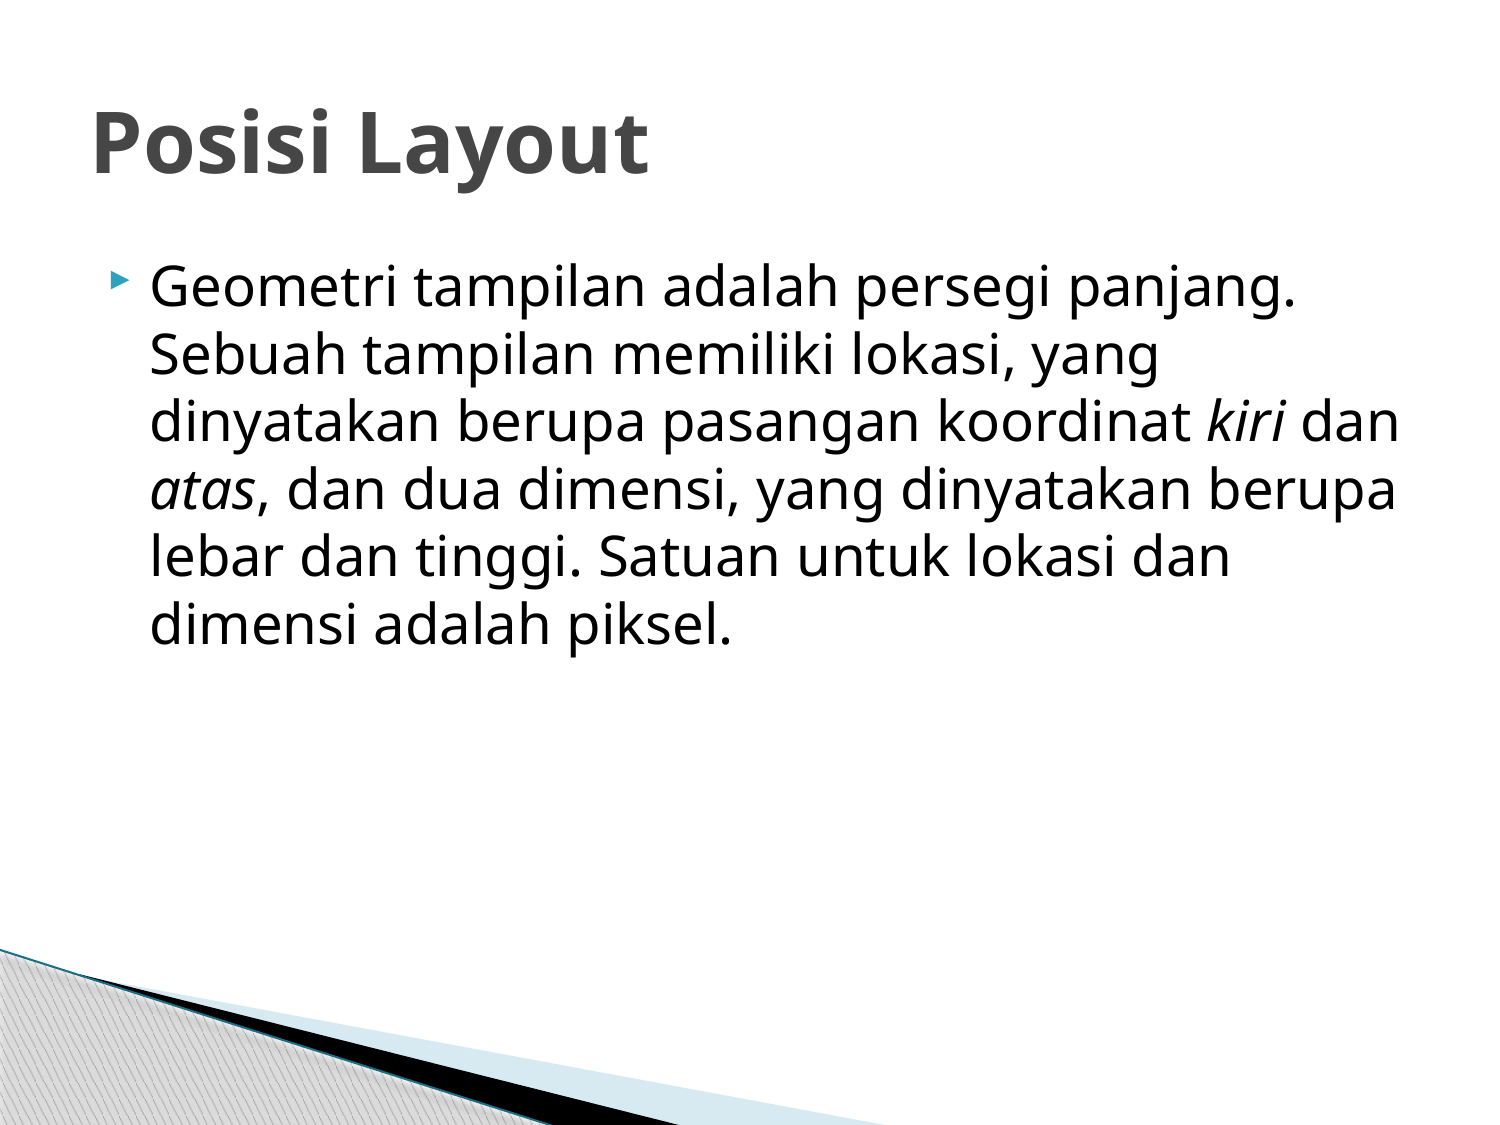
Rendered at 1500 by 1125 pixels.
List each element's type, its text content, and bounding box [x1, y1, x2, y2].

title Posisi Layout [75, 45, 1425, 233]
list Geometri tampilan adalah persegi panjang. Sebuah tampilan memiliki lokasi, yang dinyatakan berupa pasangan koordinat kiri dan atas, dan dua dimensi, yang dinyatakan berupa lebar dan tinggi. Satuan untuk lokasi dan dimensi adalah piksel. [75, 243, 1425, 986]
